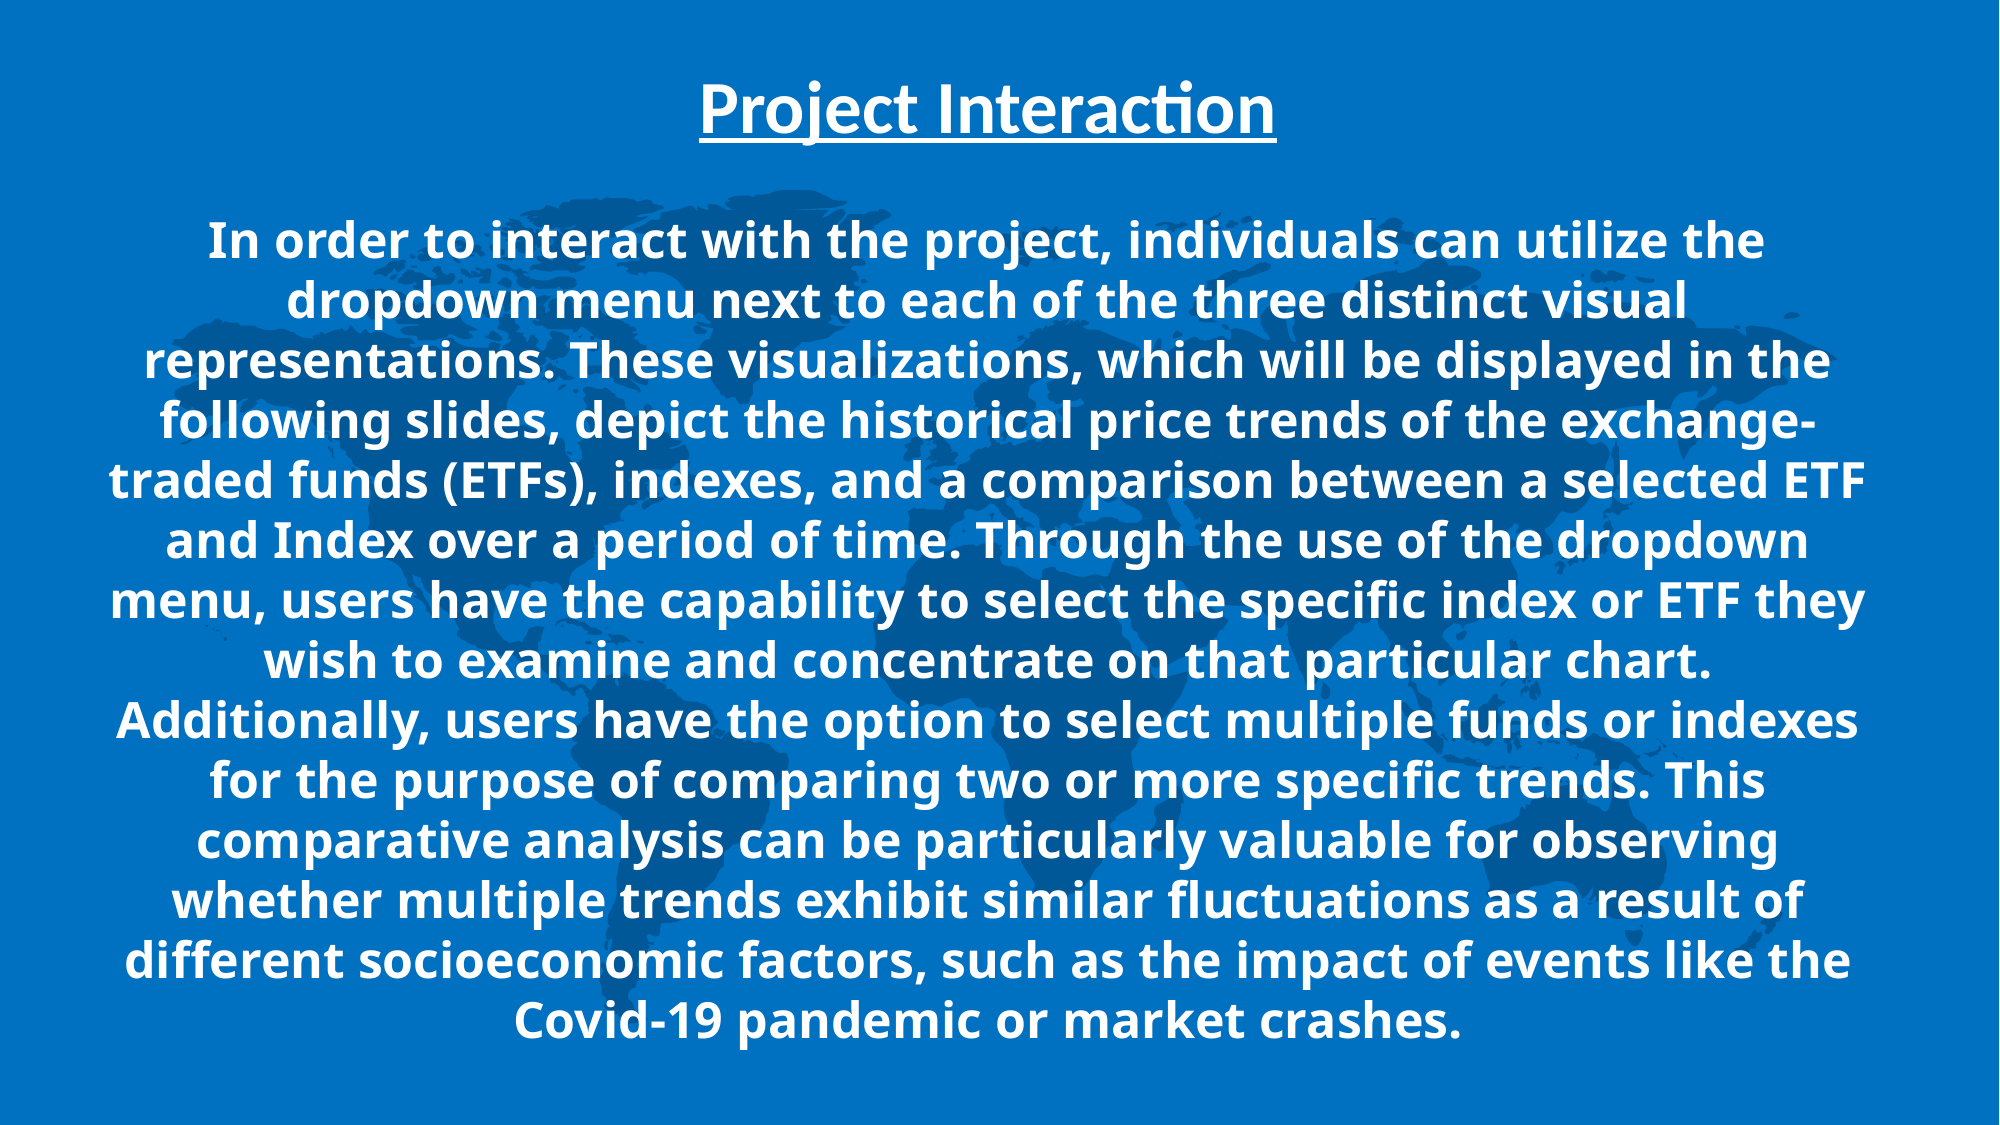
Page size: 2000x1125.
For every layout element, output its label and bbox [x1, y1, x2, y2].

text_box [166, 189, 1838, 1024]
title [1842, 524, 1894, 702]
title [82, 524, 161, 702]
